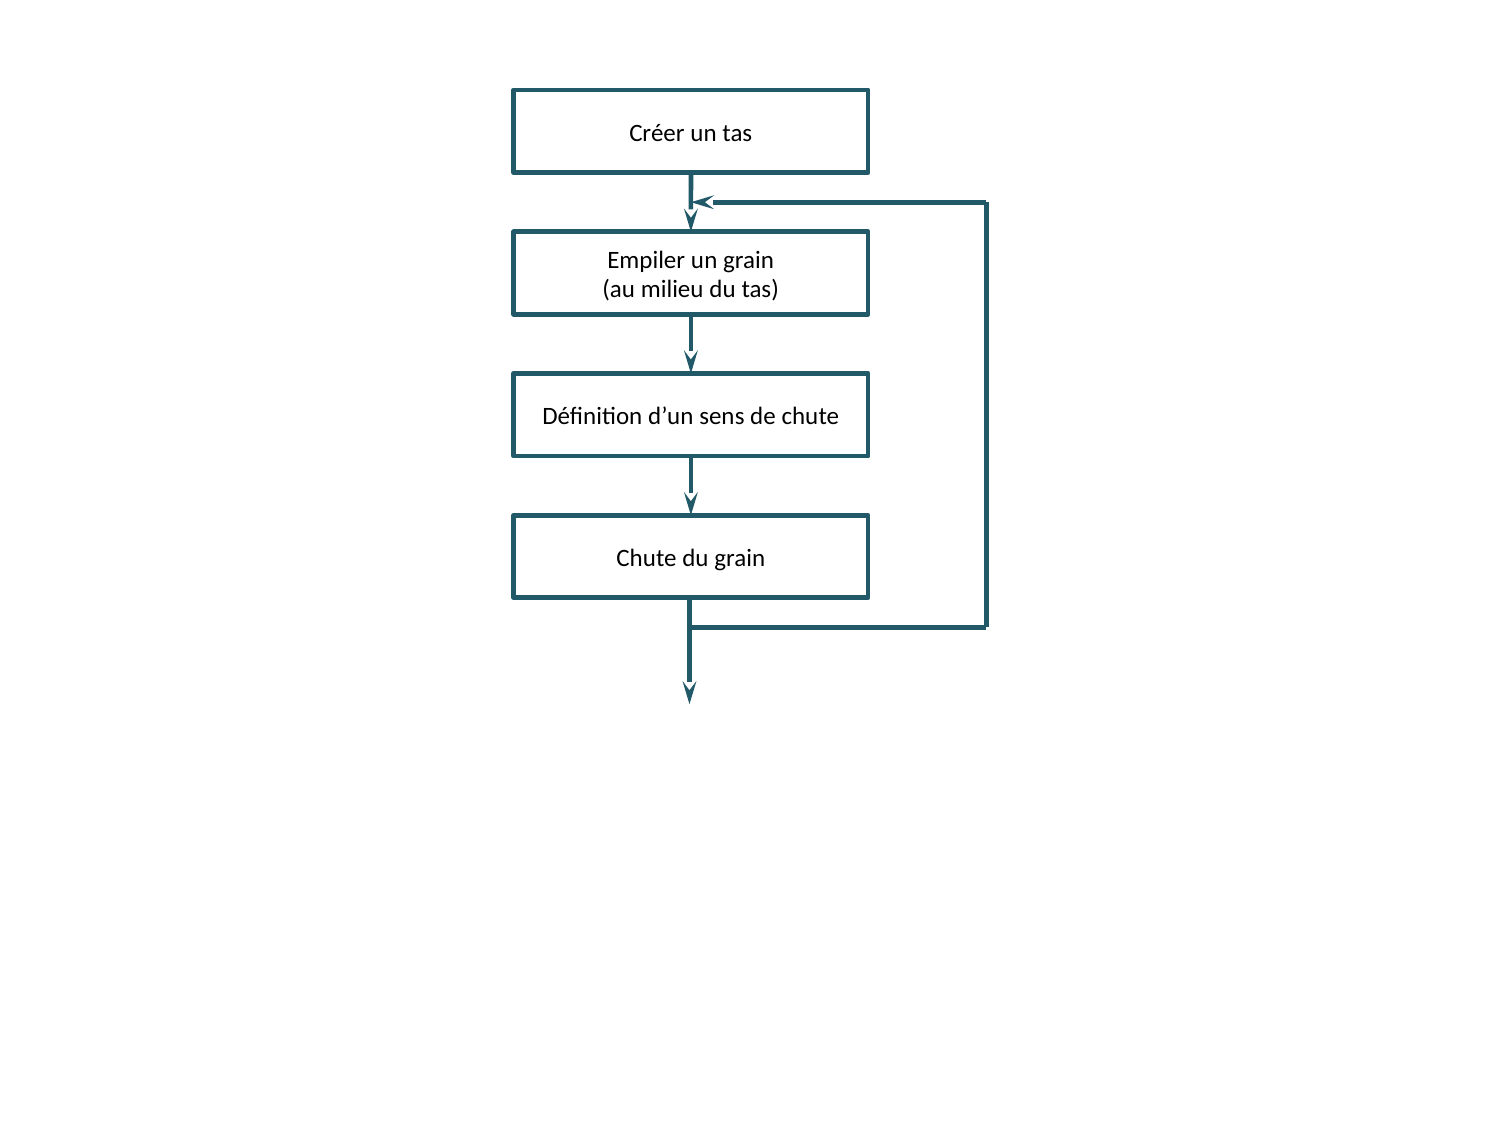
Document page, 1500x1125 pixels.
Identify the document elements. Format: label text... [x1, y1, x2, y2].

text_box Chute du grain [512, 513, 870, 600]
text_box Définition d’un sens de chute [512, 371, 870, 458]
text_box Créer un tas [512, 88, 870, 175]
text_box Empiler un grain (au milieu du tas) [512, 230, 870, 316]
